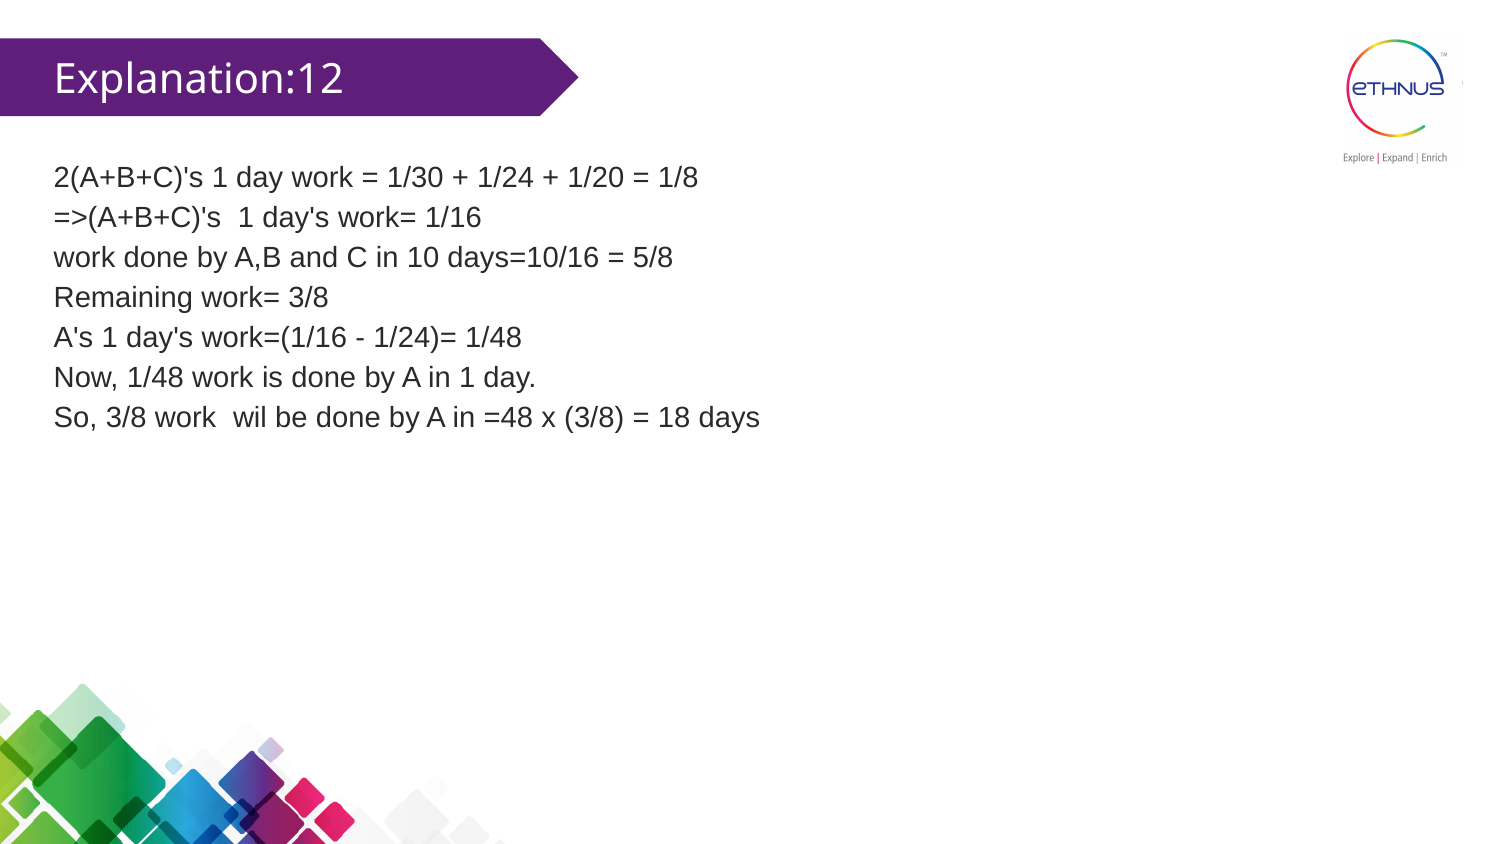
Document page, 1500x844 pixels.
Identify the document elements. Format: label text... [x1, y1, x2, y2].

picture [1343, 38, 1463, 165]
text_box 2(A+B+C)'s 1 day work = 1/30 + 1/24 + 1/20 = 1/8 =>(A+B+C)'s 1 day's work= 1/16 work done by A,B and C in 10 days=10/16 = 5/8 Remaining work= 3/8 A's 1 day's work=(1/16 - 1/24)= 1/48 Now, 1/48 work is done by A in 1 day. So, 3/8 work wil be done by A in =48 x (3/8) = 18 days [53, 152, 1265, 669]
picture [0, 668, 732, 844]
text_box [0, 38, 53, 117]
text_box [518, 38, 579, 117]
text_box Explanation:12 [53, 38, 518, 117]
